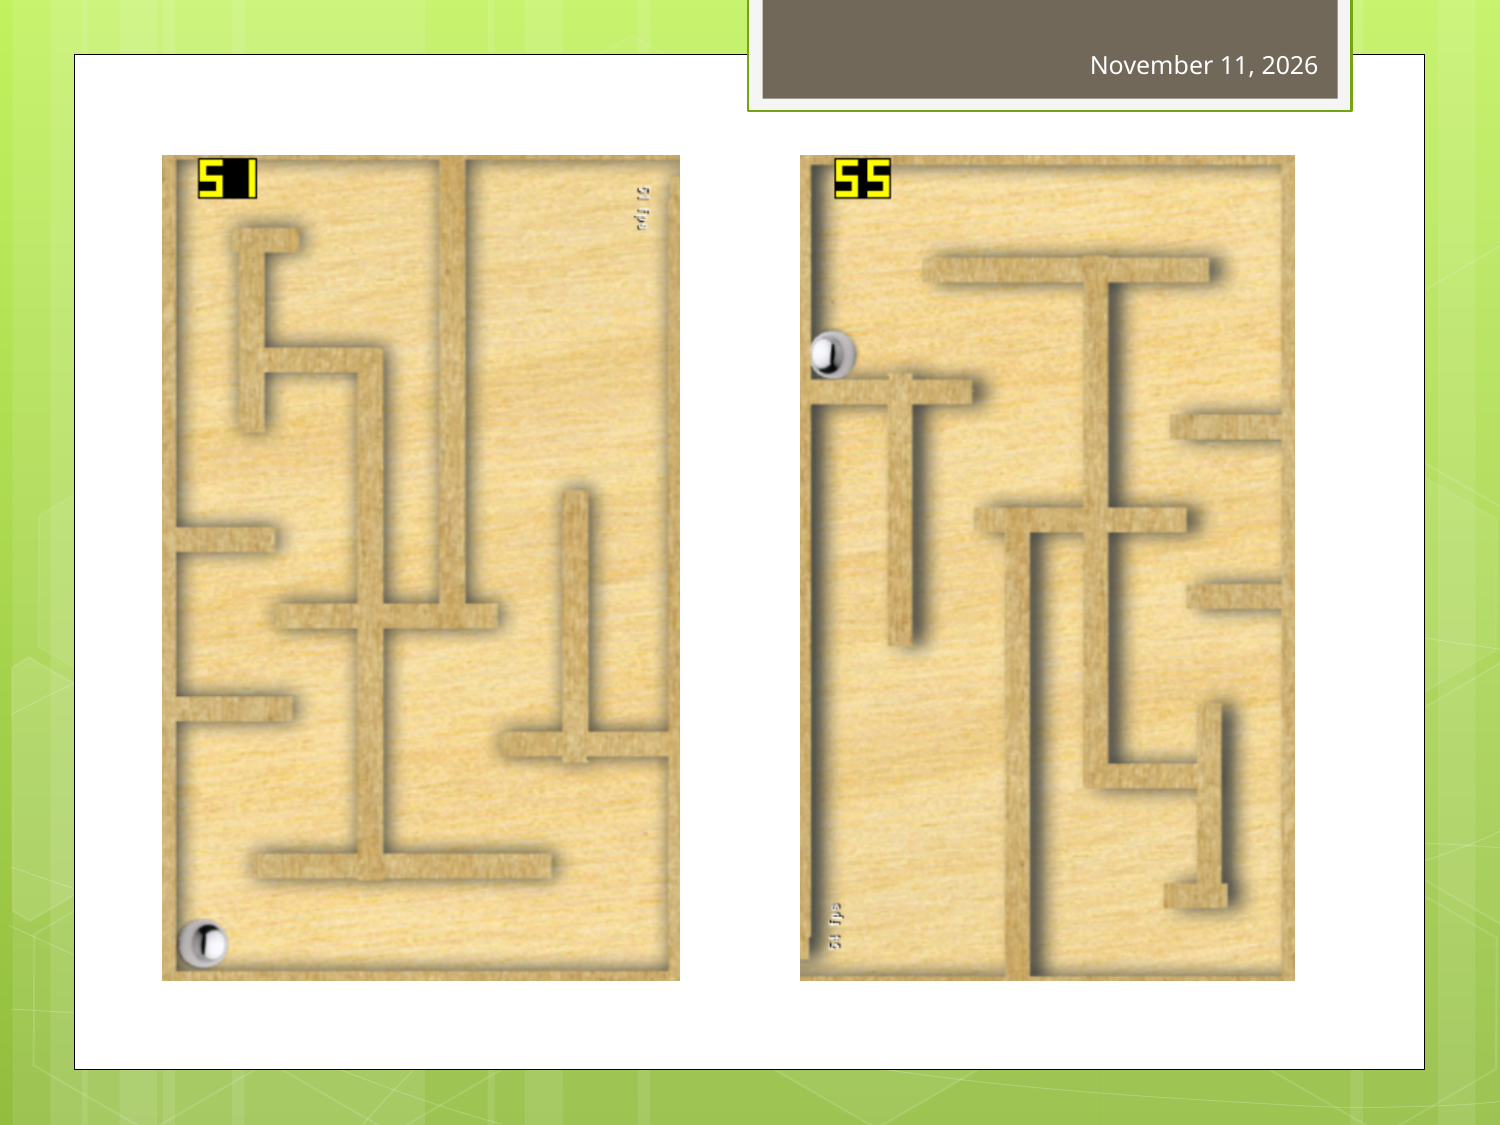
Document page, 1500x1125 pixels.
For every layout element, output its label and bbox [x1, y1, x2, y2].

slide_number [983, 36, 1334, 97]
picture [162, 154, 681, 981]
picture [799, 154, 1296, 981]
